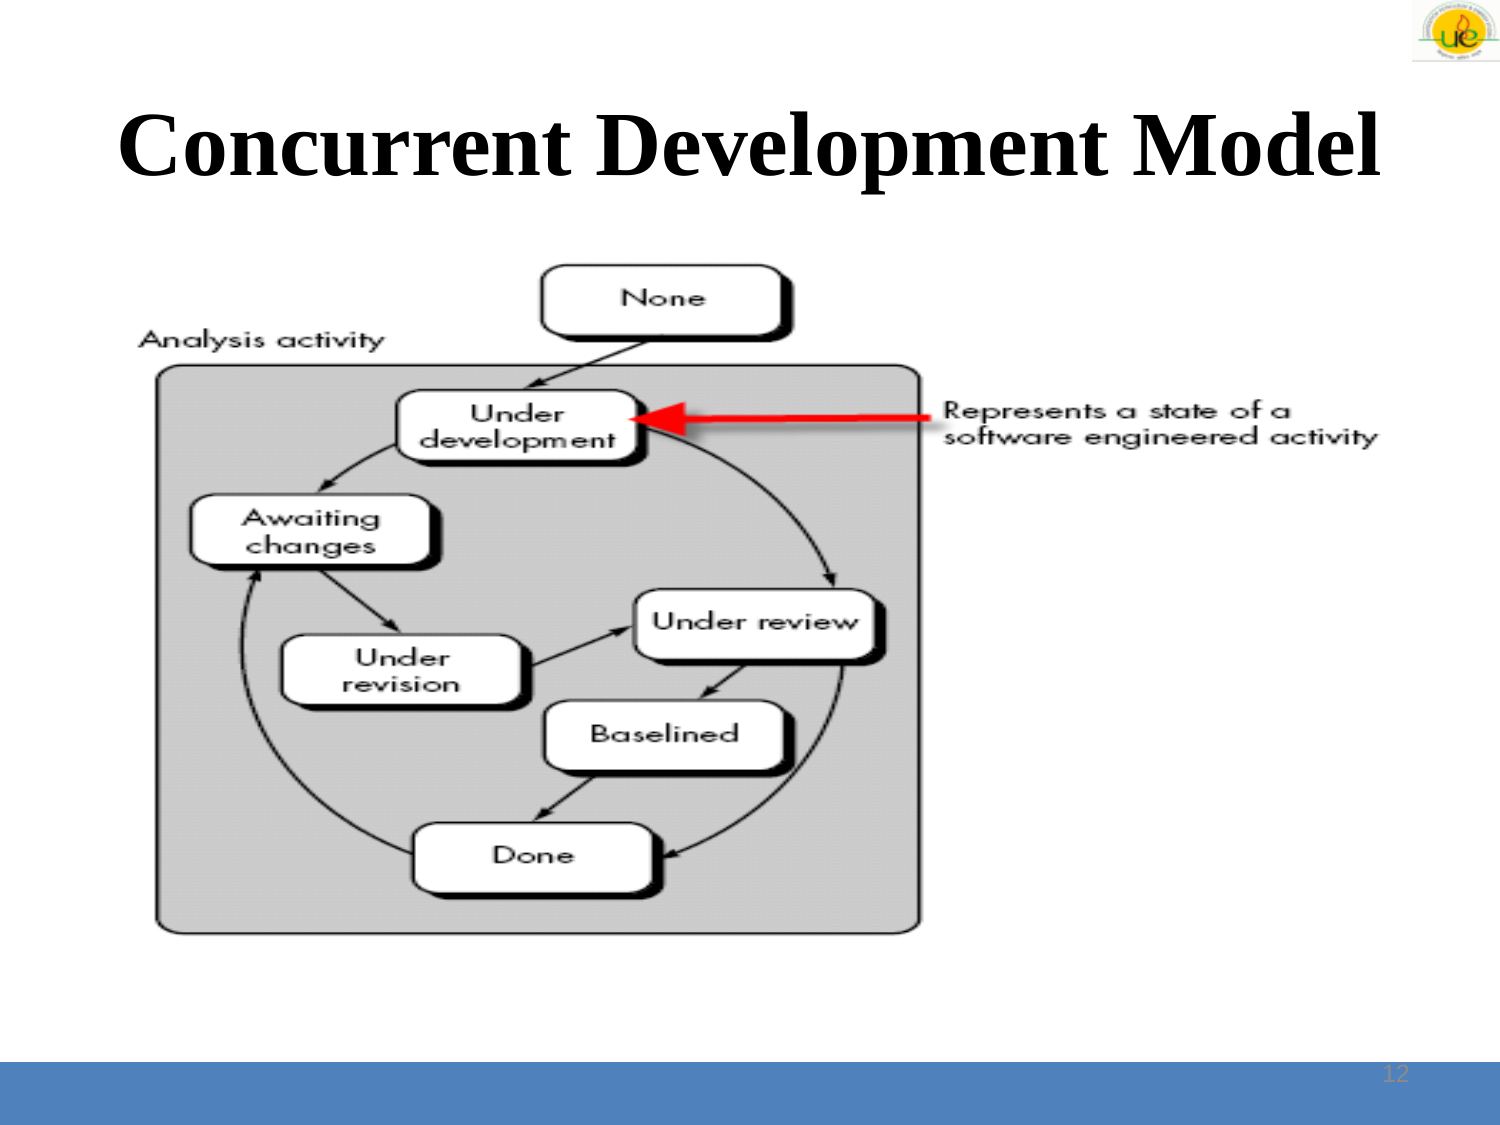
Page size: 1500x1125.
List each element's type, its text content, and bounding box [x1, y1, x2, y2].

picture [1412, 0, 1500, 62]
picture [102, 237, 1416, 951]
slide_number 12 [1074, 1042, 1425, 1103]
title Concurrent Development Model [75, 45, 1425, 233]
